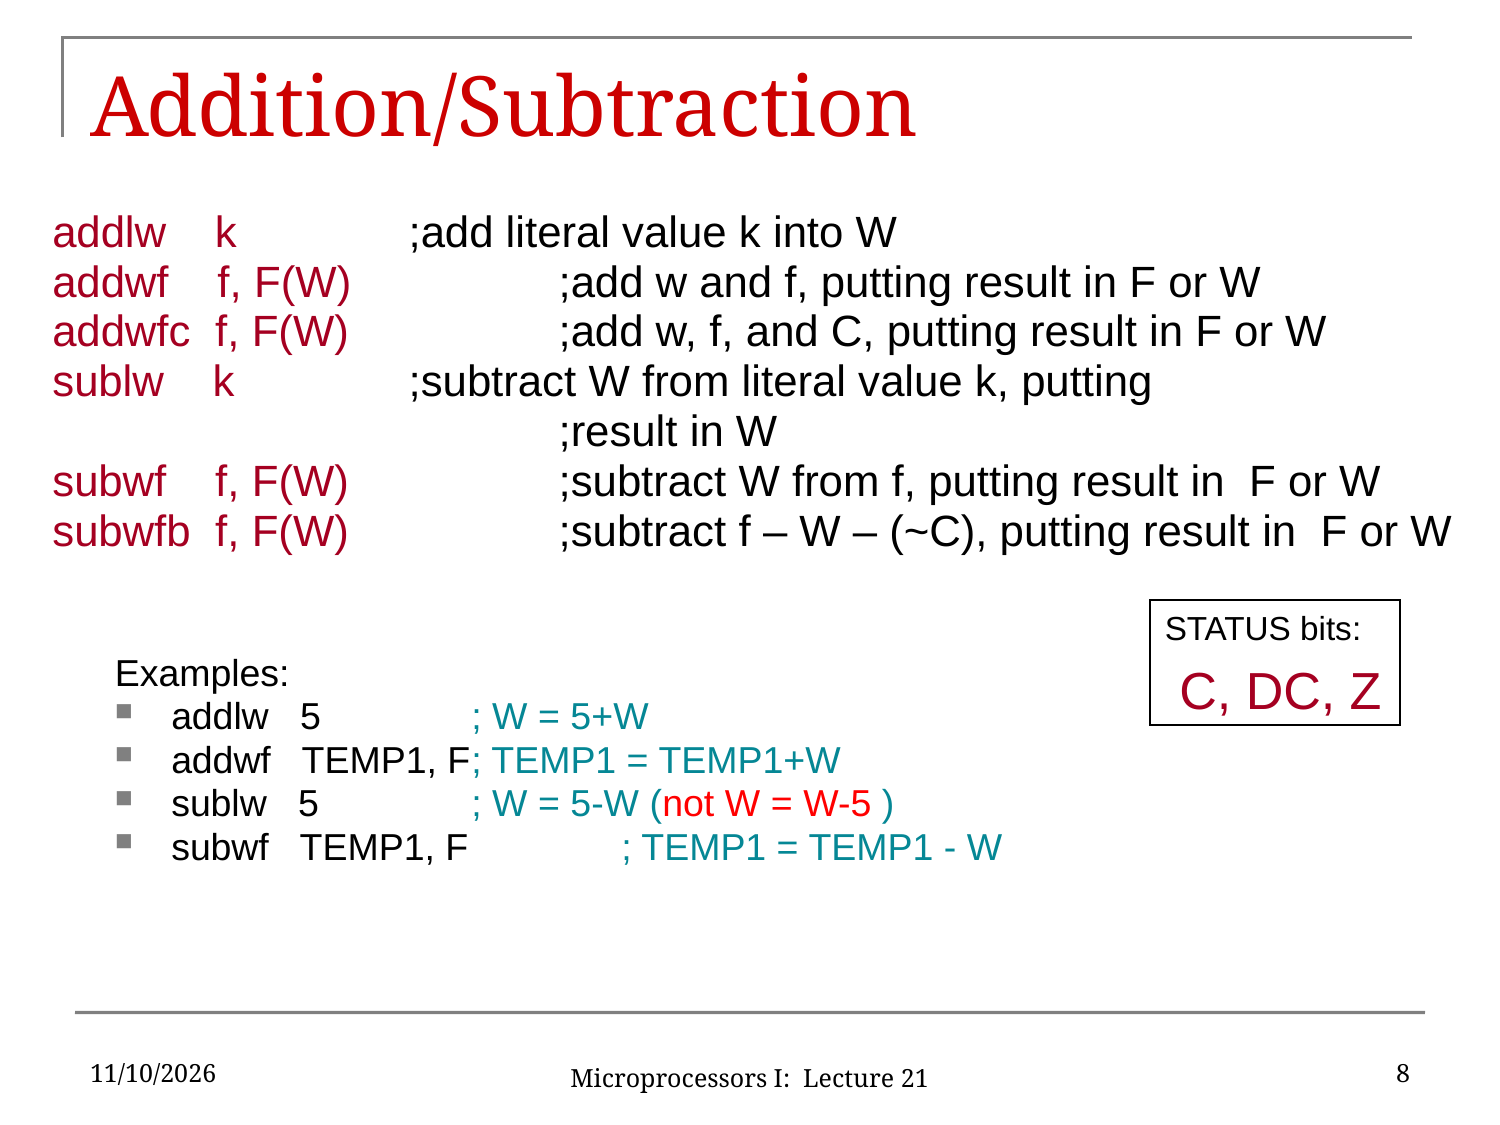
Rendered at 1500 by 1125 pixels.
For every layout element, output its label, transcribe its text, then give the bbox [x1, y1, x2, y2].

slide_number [74, 1023, 426, 1100]
list Examples: addlw 5 ; W = 5+W addwf TEMP1, F ; TEMP1 = TEMP1+W sublw 5 ; W = 5-W (not W = W-5 ) subwf TEMP1, F ; TEMP1 = TEMP1 - W [99, 650, 1400, 988]
text_box addlw k ;add literal value k into W addwf f, F(W) ;add w and f, putting result in F or W addwfc f, F(W) ;add w, f, and C, putting result in F or W sublw k ;subtract W from literal value k, putting ;result in W subwf f, F(W) ;subtract W from f, putting result in F or W subwfb f, F(W) ;subtract f – W – (~C), putting result in F or W [37, 200, 1475, 600]
title Addition/Subtraction [75, 45, 1425, 163]
text_box STATUS bits: C, DC, Z [1149, 600, 1400, 725]
footer Microprocessors I: Lecture 21 [512, 1024, 988, 1101]
slide_number 8 [1074, 1023, 1426, 1100]
